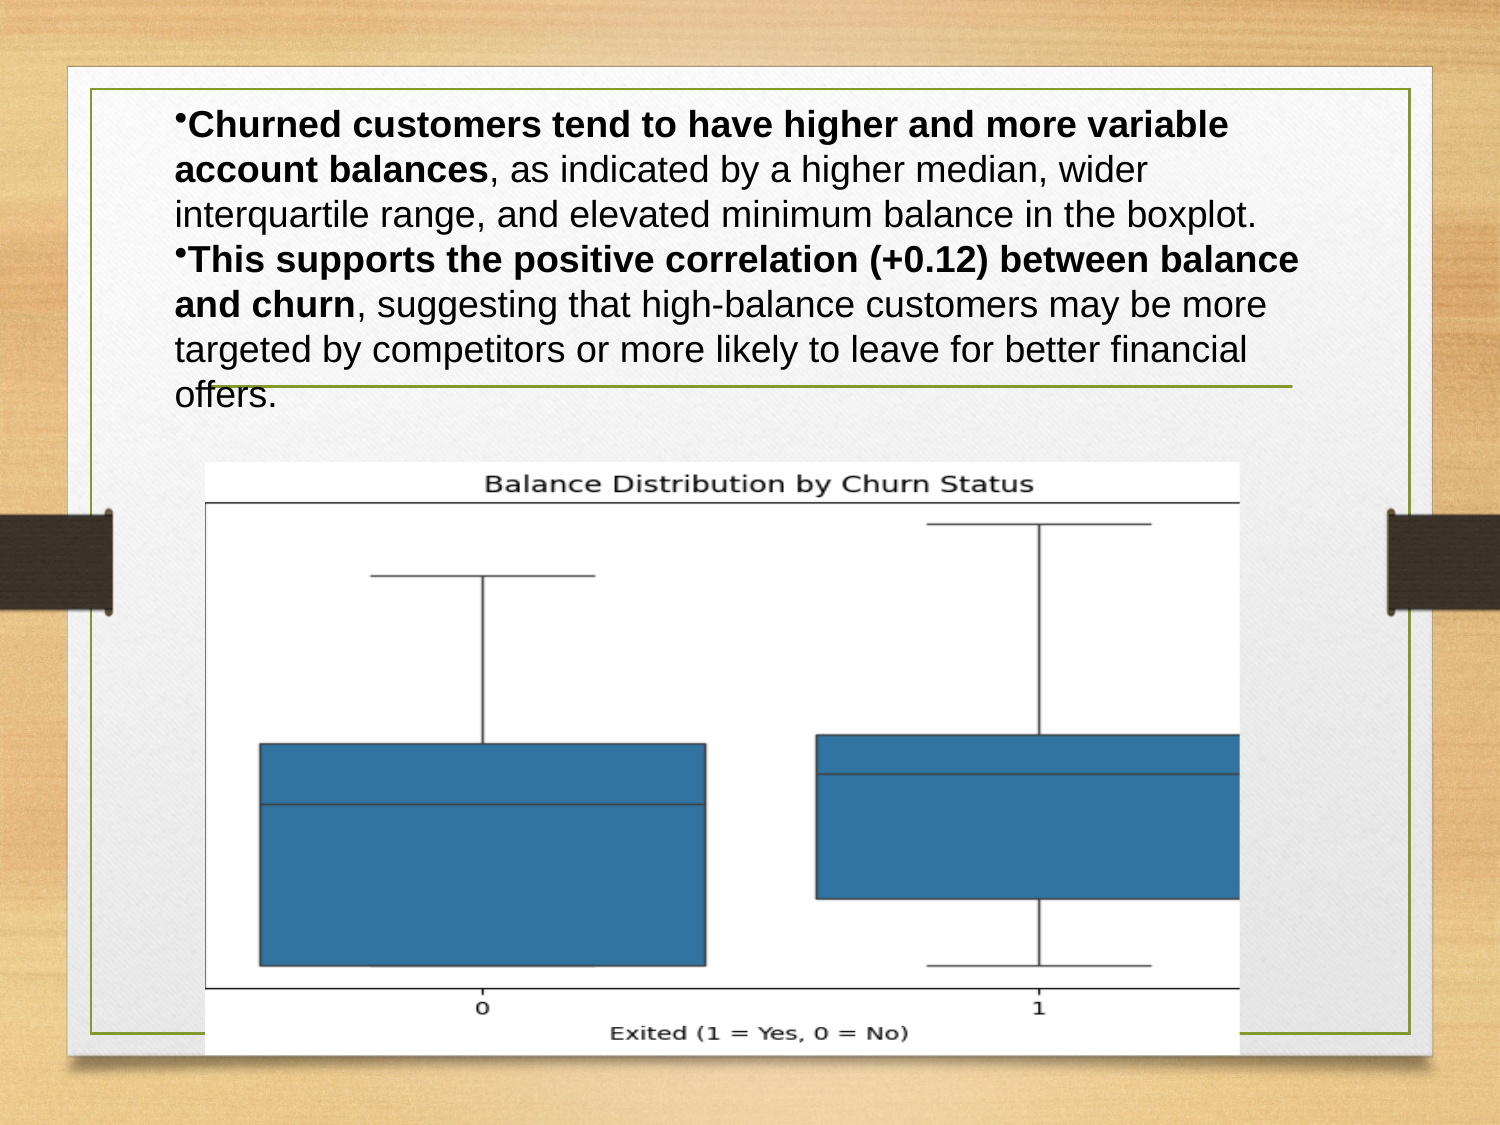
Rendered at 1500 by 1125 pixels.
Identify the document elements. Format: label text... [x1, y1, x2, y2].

picture [0, 0, 1500, 1125]
text_box Churned customers tend to have higher and more variable account balances, as indicated by a higher median, wider interquartile range, and elevated minimum balance in the boxplot. This supports the positive correlation (+0.12) between balance and churn, suggesting that high-balance customers may be more targeted by competitors or more likely to leave for better financial offers. [159, 92, 1341, 423]
